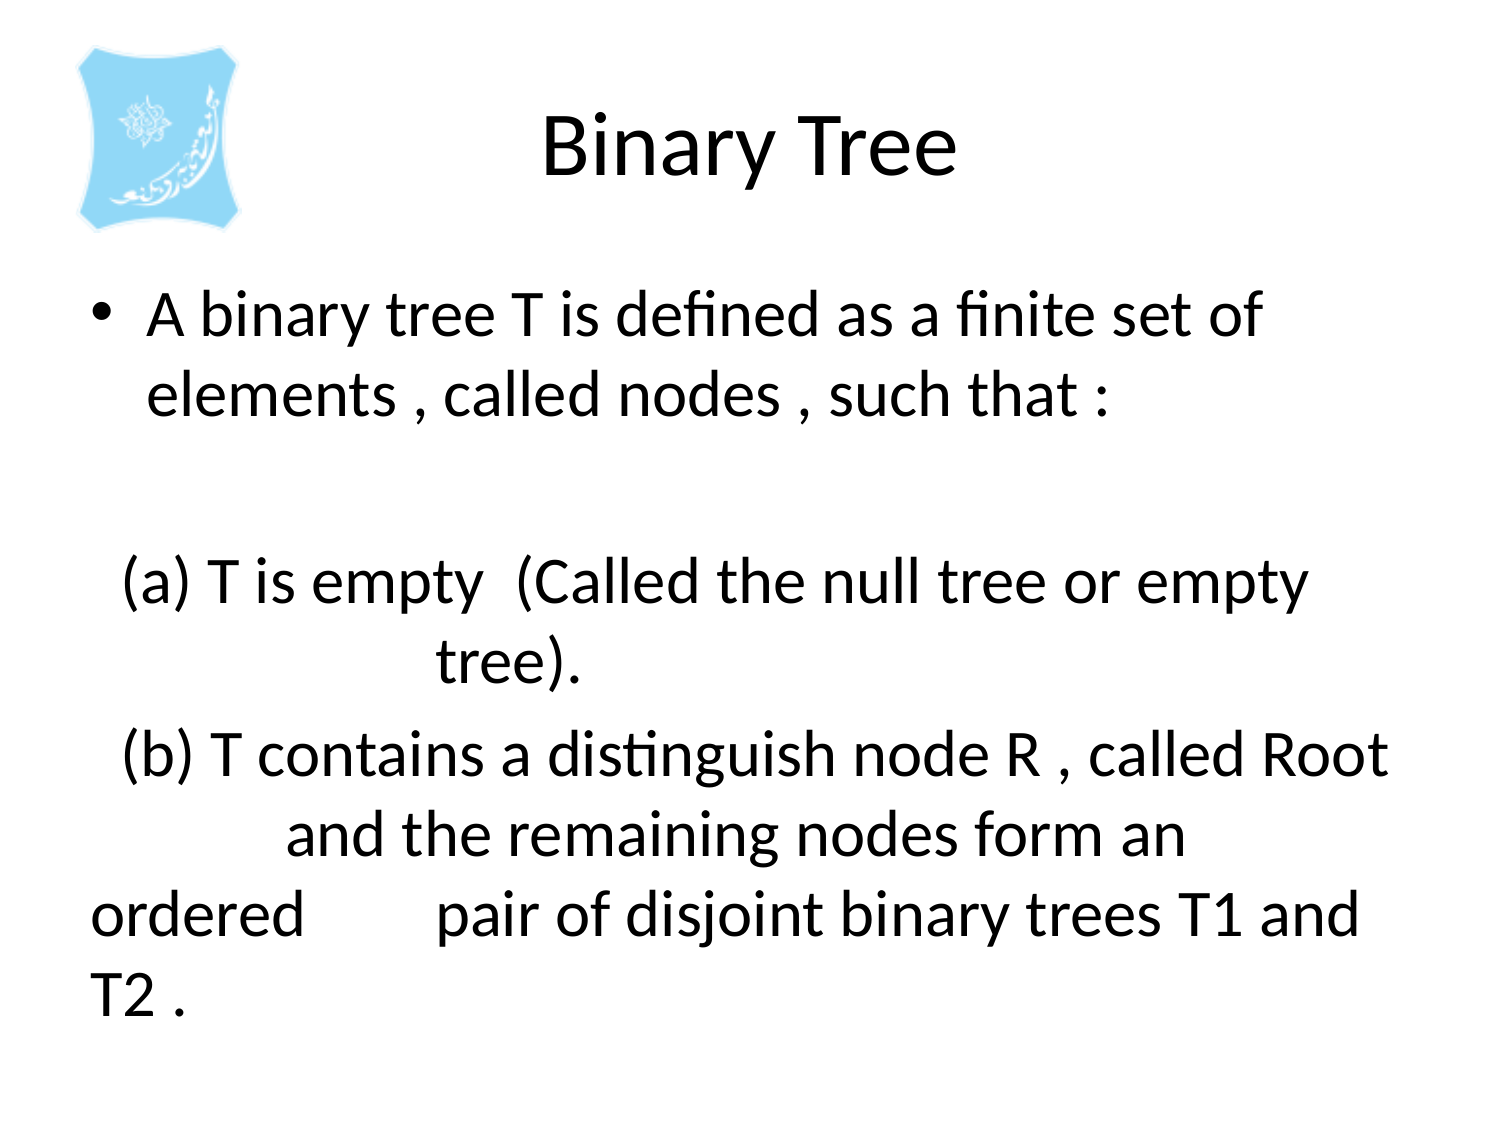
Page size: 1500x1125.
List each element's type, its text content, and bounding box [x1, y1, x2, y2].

list A binary tree T is defined as a finite set of elements , called nodes , such that : (a) T is empty (Called the null tree or empty tree). (b) T contains a distinguish node R , called Root and the remaining nodes form an ordered pair of disjoint binary trees T1 and T2 . [75, 262, 1425, 1005]
title Binary Tree [75, 45, 1425, 233]
